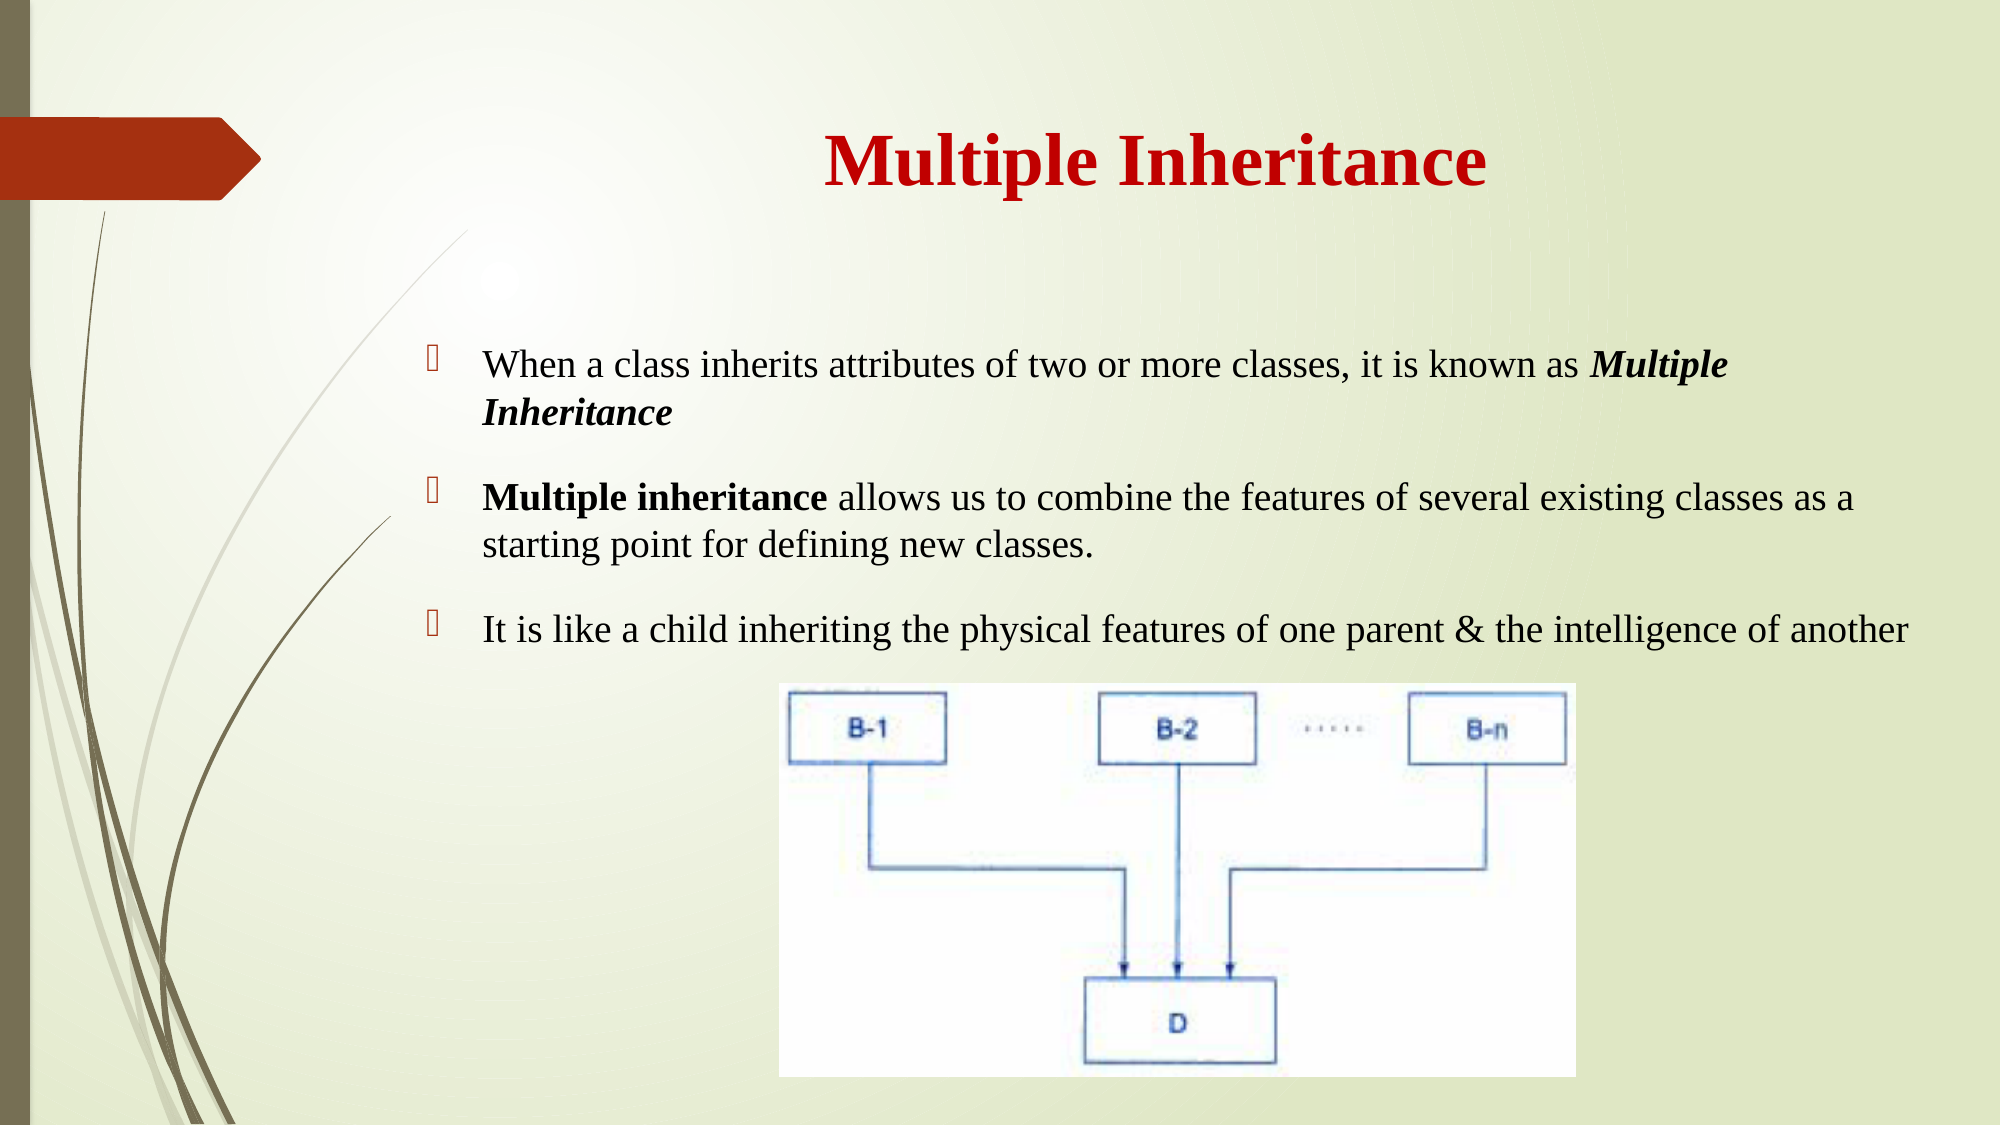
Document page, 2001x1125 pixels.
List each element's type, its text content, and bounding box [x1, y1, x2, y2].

list When a class inherits attributes of two or more classes, it is known as Multiple Inheritance Multiple inheritance allows us to combine the features of several existing classes as a starting point for defining new classes. It is like a child inheriting the physical features of one parent & the intelligence of another [410, 330, 1944, 640]
title Multiple Inheritance [425, 102, 1888, 237]
picture [778, 683, 1576, 1077]
